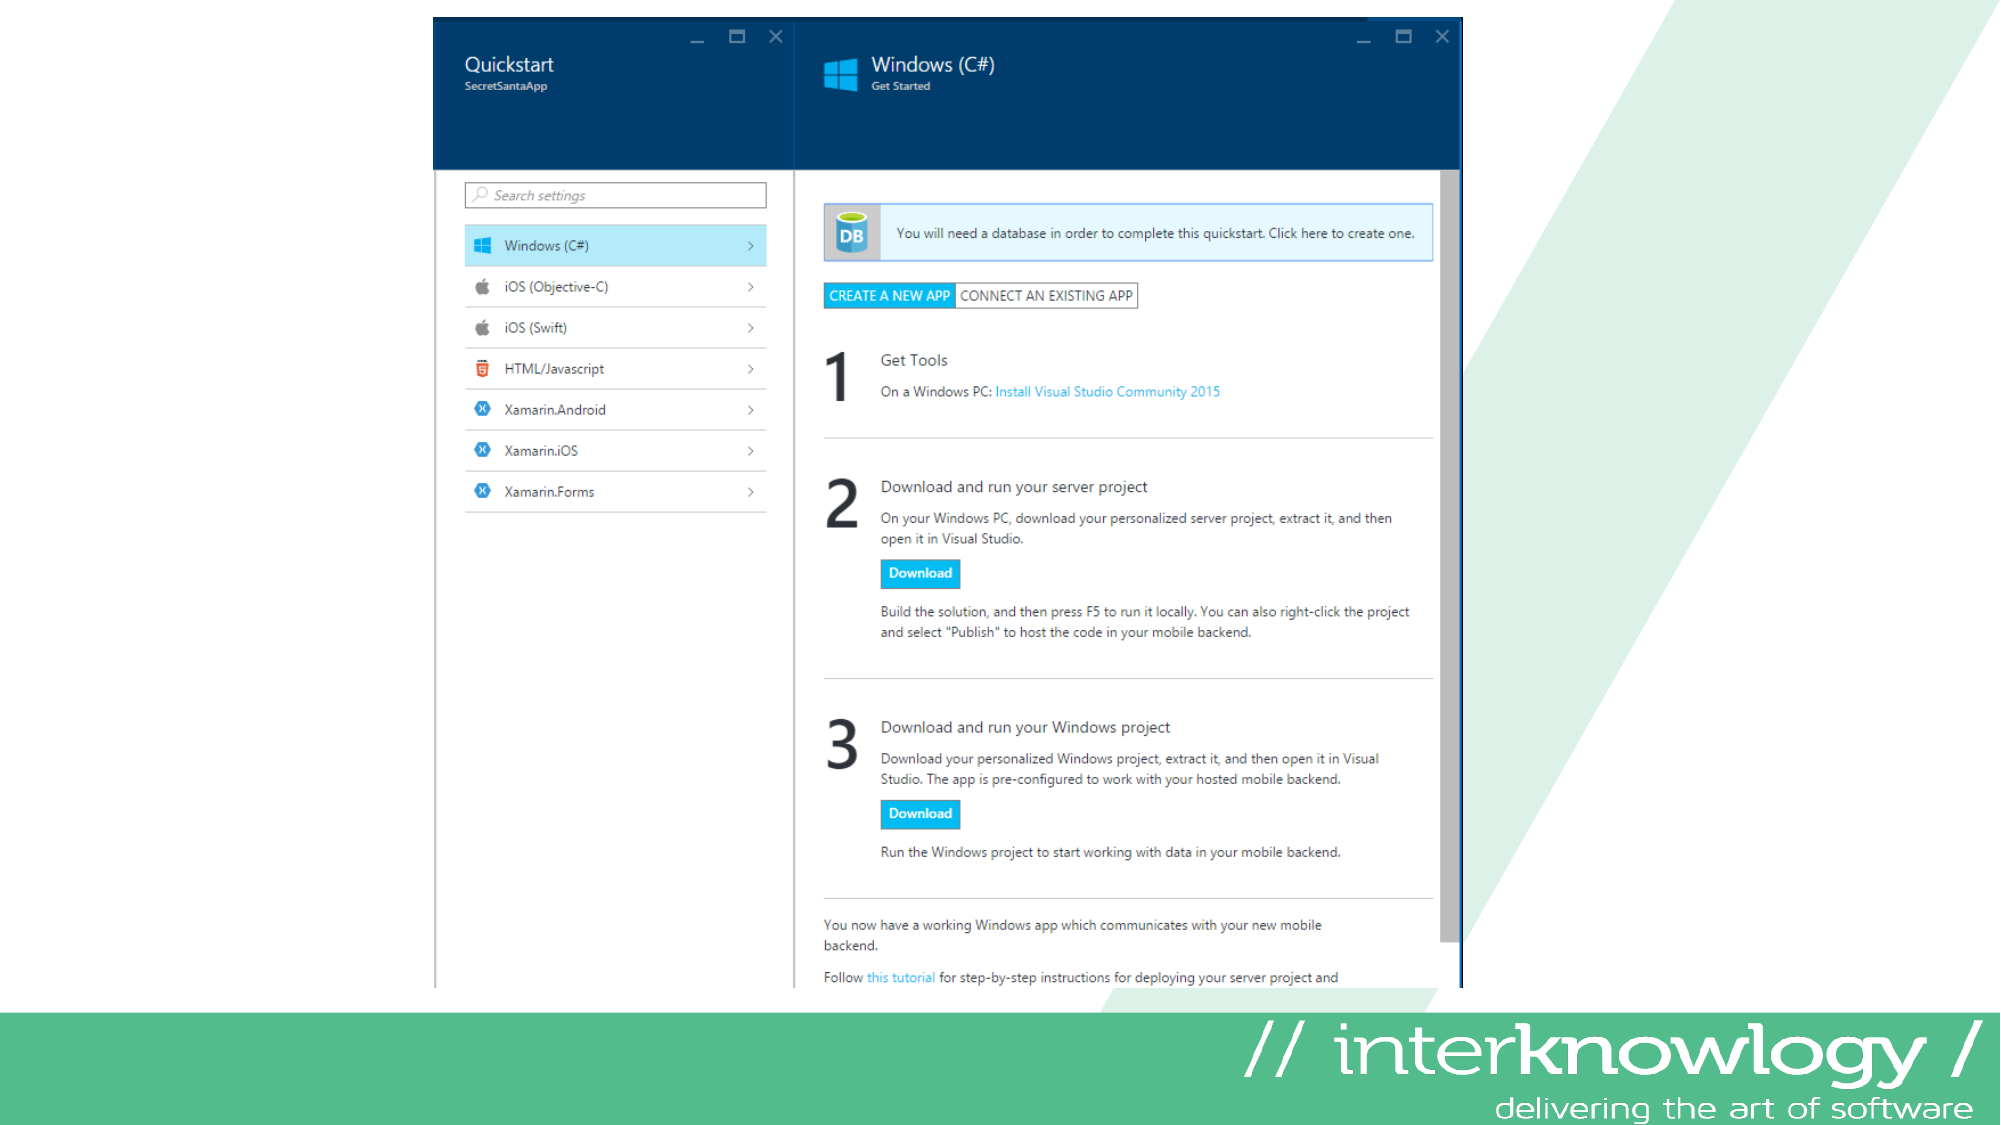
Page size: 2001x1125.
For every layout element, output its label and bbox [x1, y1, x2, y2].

picture [433, 17, 1464, 988]
picture [1242, 1019, 1984, 1125]
